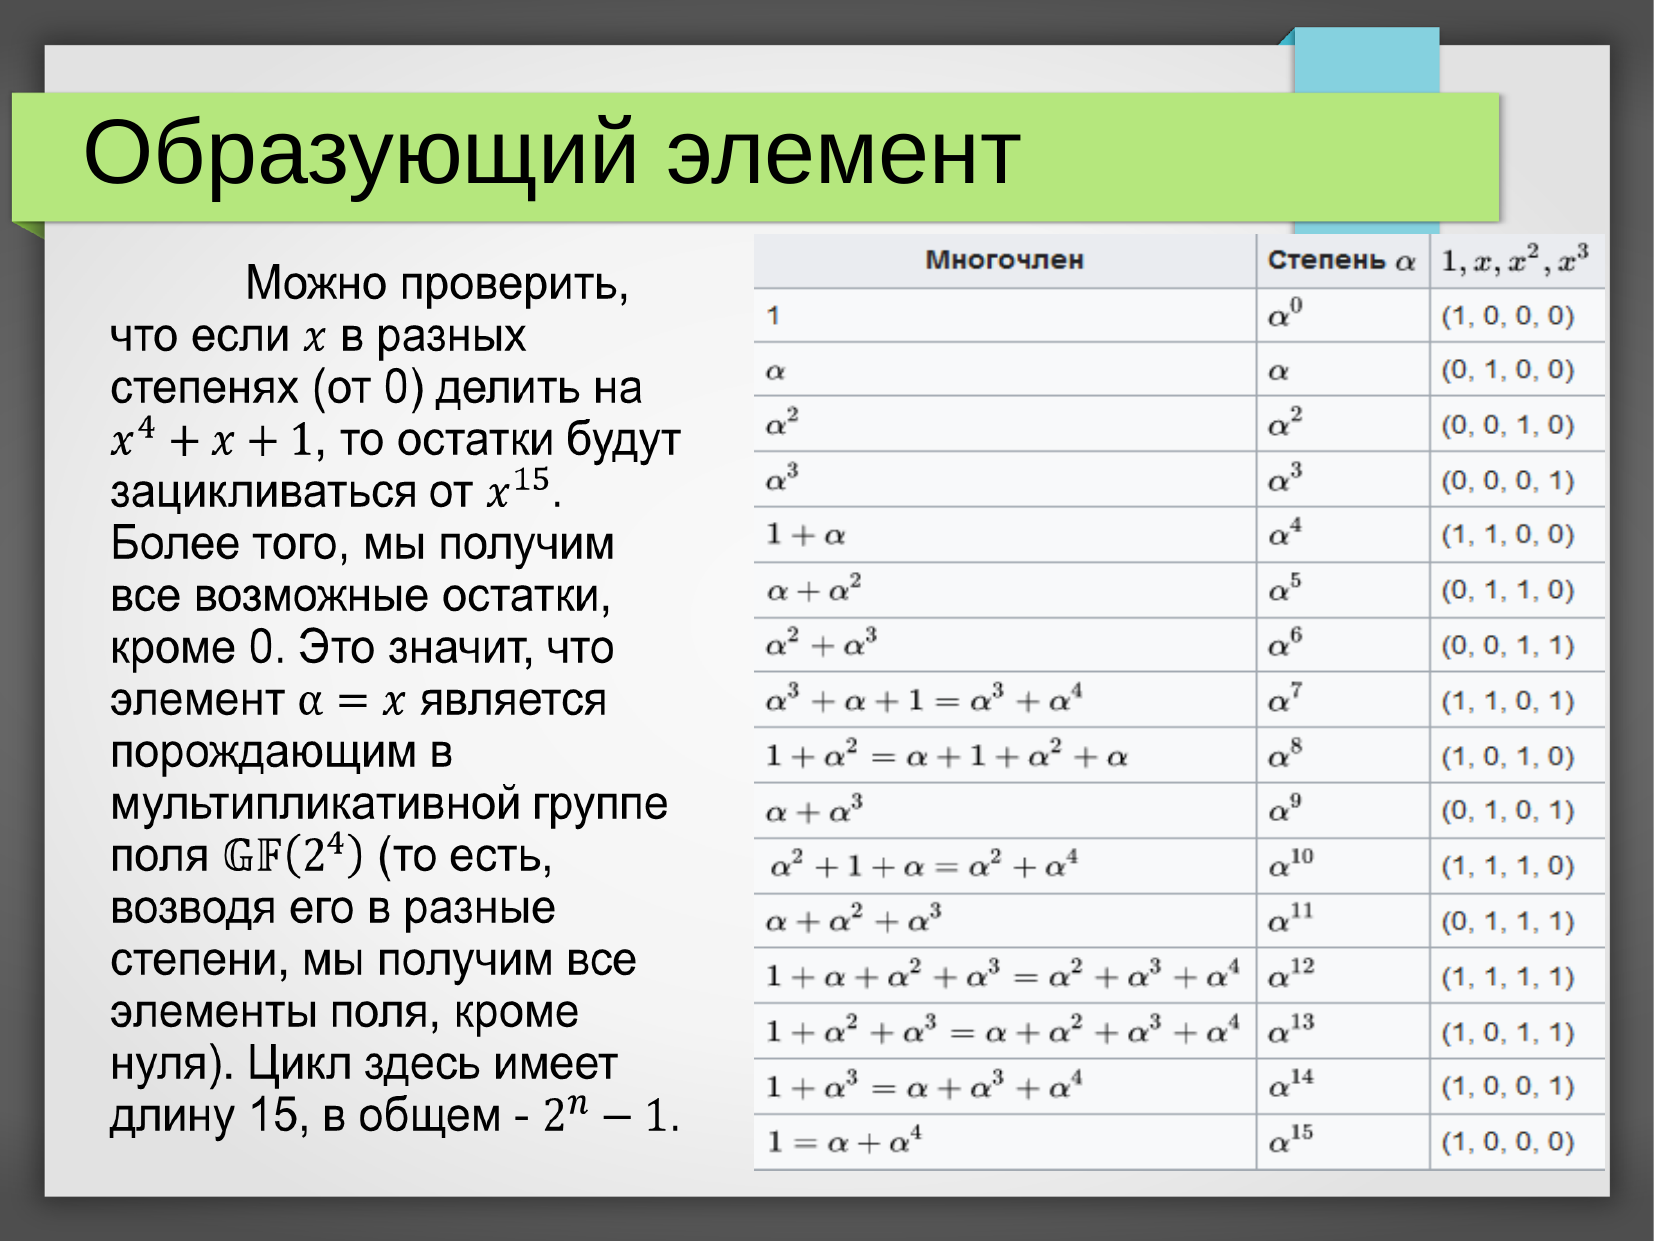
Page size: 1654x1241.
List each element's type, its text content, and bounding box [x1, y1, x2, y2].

title Образующий элемент [82, 69, 1264, 238]
picture [0, 0, 1654, 1241]
list [82, 237, 721, 1171]
